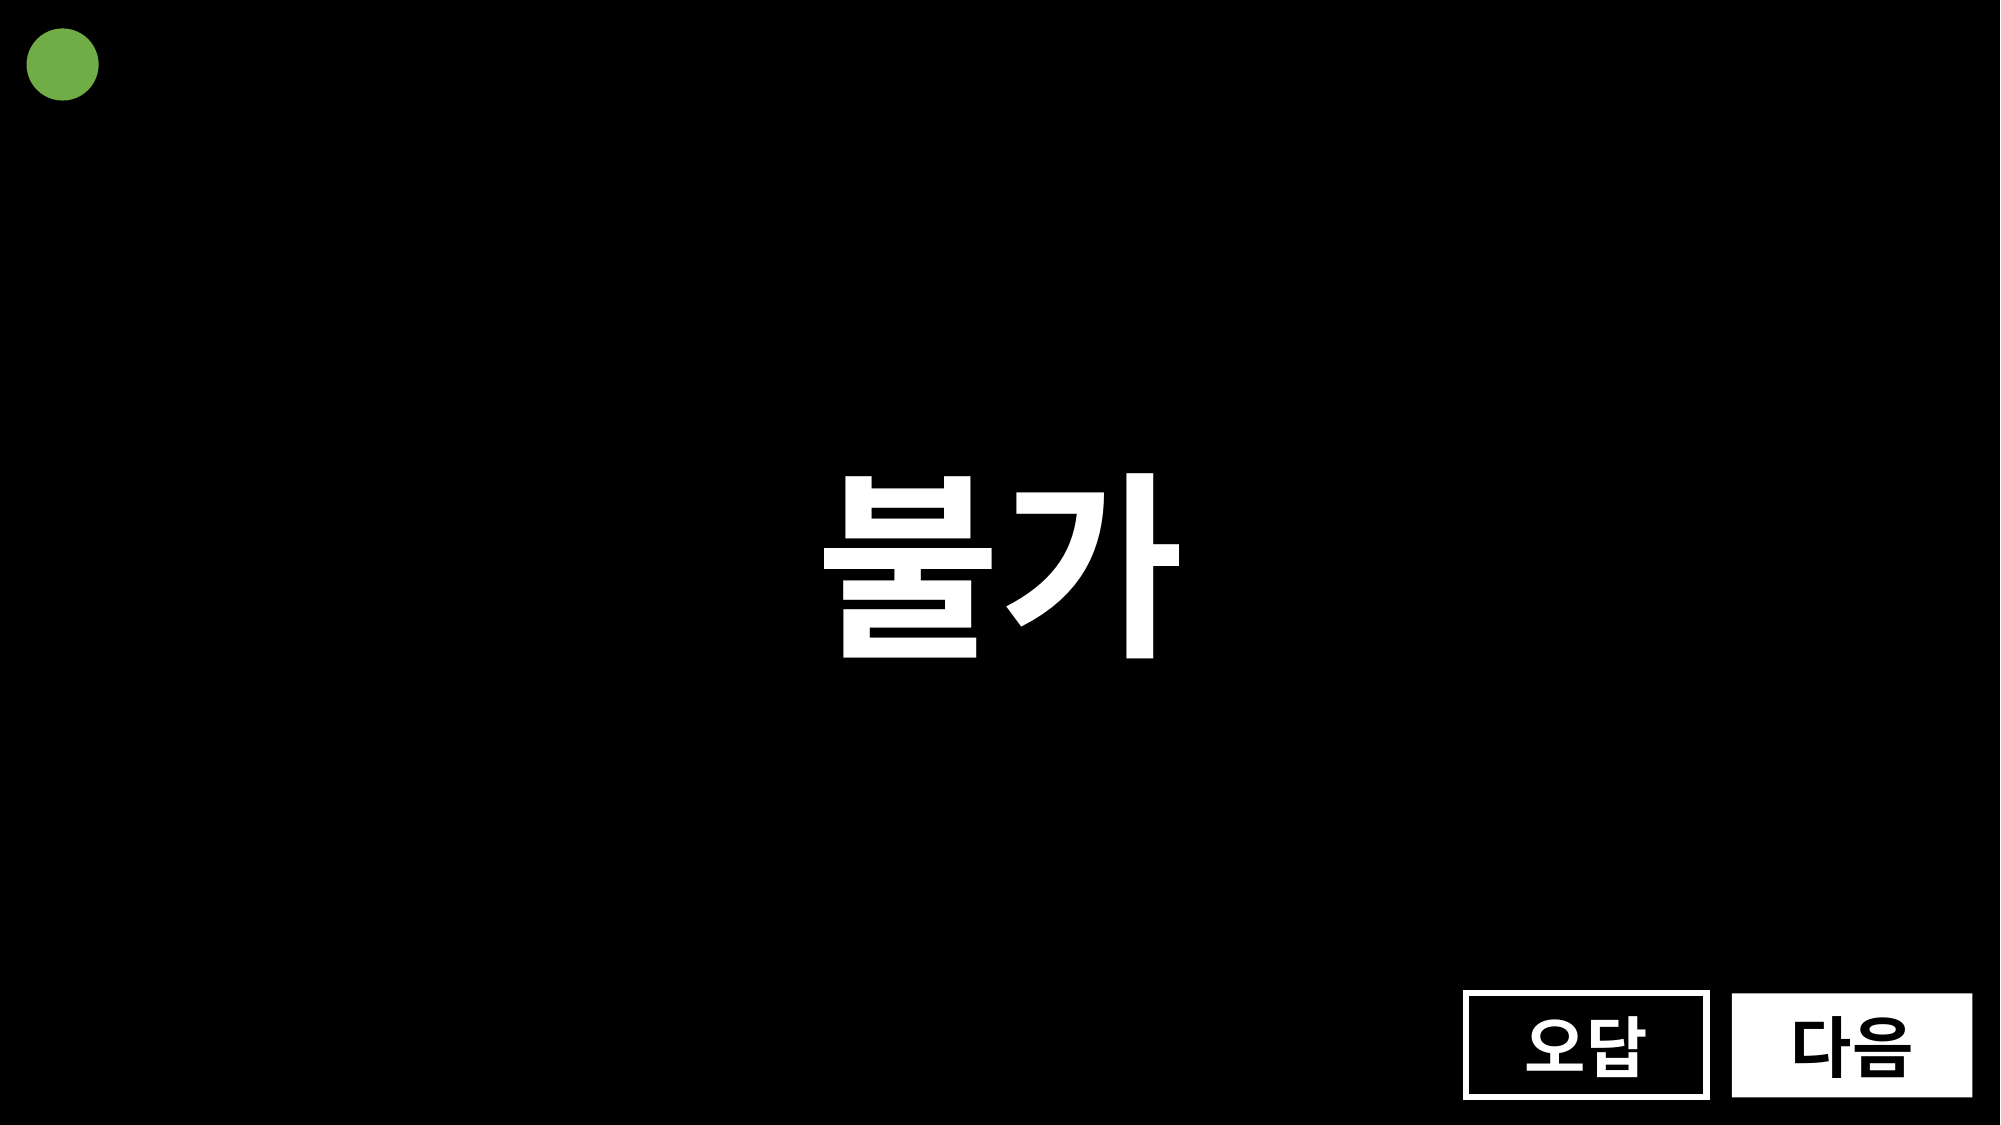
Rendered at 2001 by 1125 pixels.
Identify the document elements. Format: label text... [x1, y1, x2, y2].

text_box 오답 [1465, 992, 1708, 1098]
text_box 다음 [1731, 992, 1973, 1098]
text_box 불가 [0, 433, 2000, 689]
text_box [25, 27, 100, 102]
